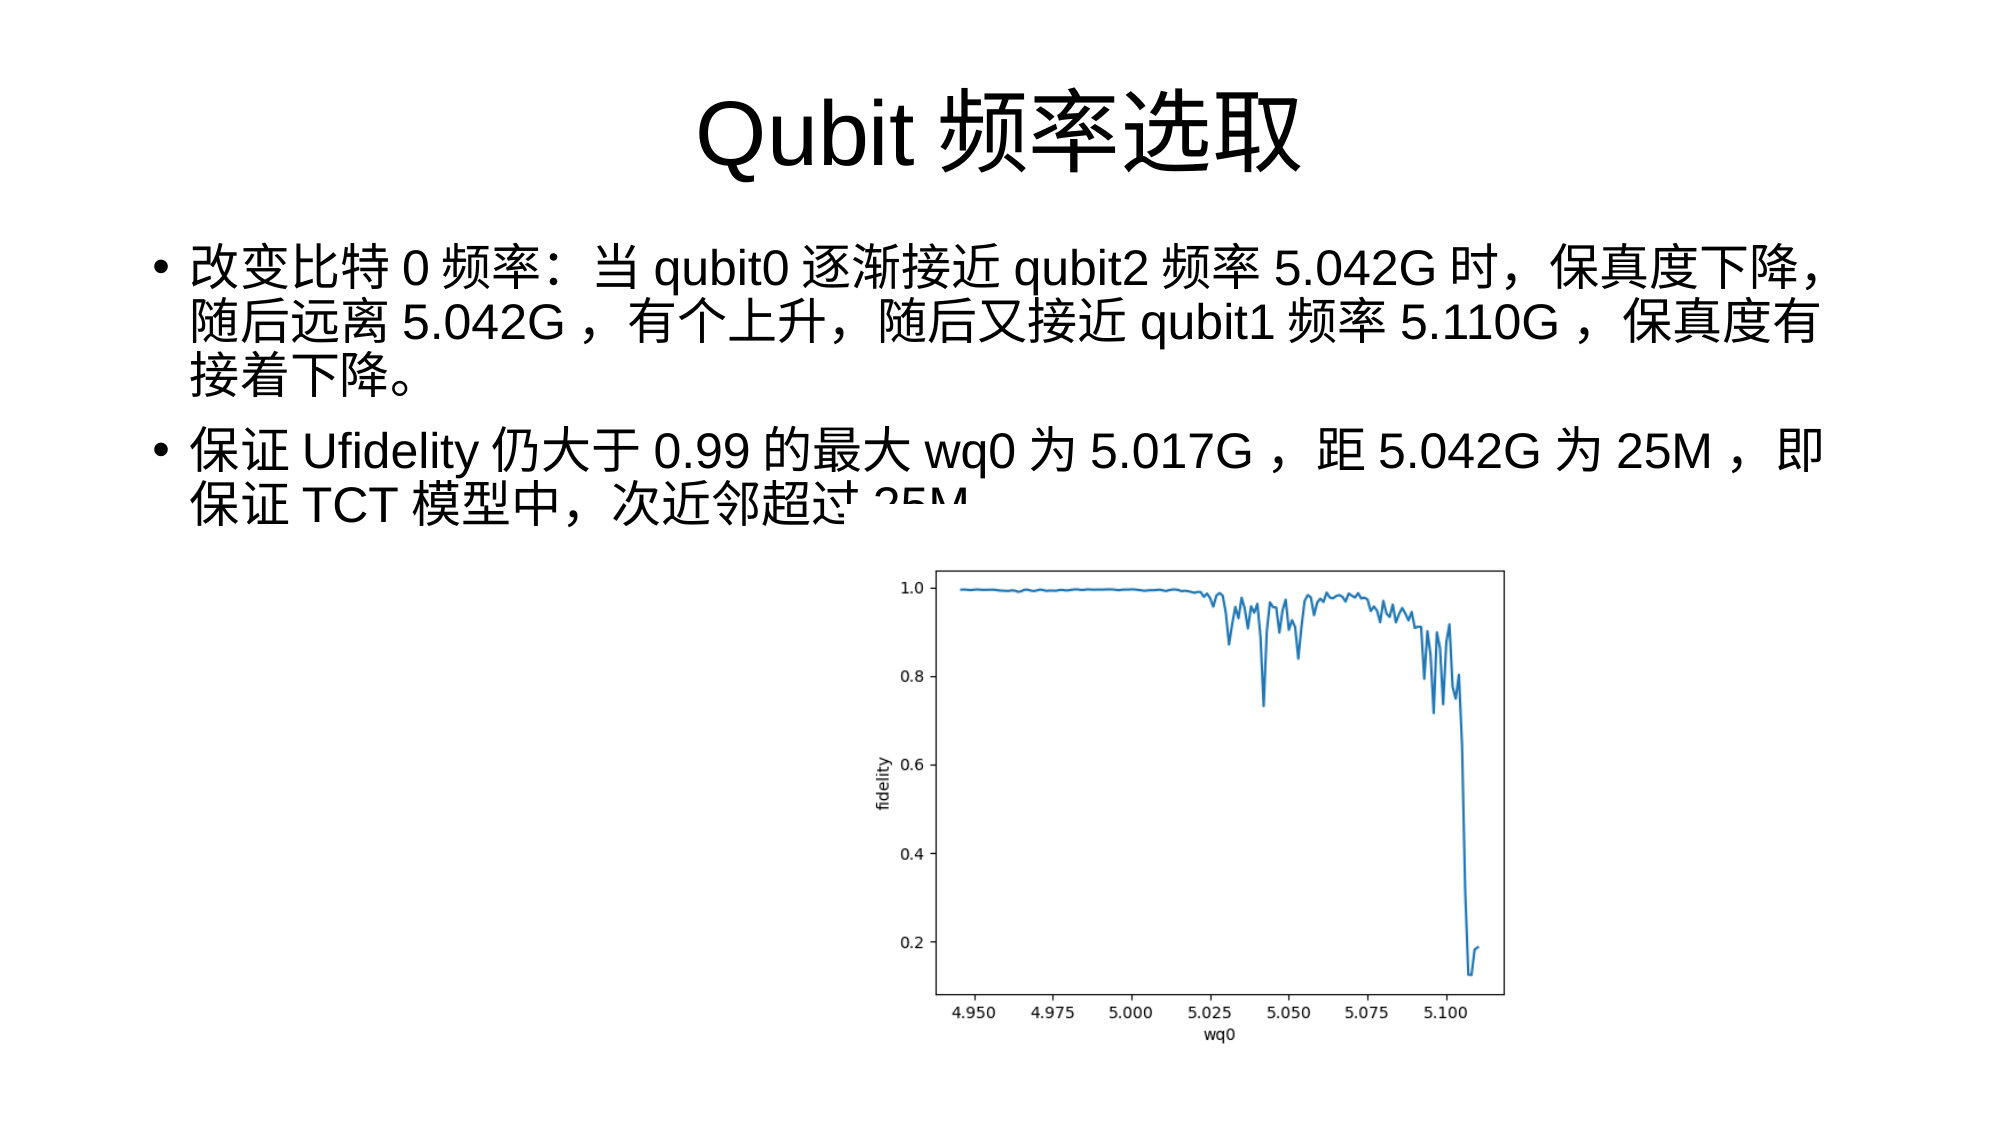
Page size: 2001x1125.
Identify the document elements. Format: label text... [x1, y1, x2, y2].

title Qubit频率选取 [137, 59, 1863, 212]
list 改变比特0频率：当qubit0逐渐接近qubit2频率5.042G时，保真度下降，随后远离5.042G，有个上升，随后又接近qubit1频率5.110G，保真度有接着下降。 保证Ufidelity仍大于0.99的最大wq0为5.017G，距5.042G为25M，即保证TCT模型中，次近邻超过25M [137, 234, 1863, 1014]
picture [844, 504, 1577, 1055]
